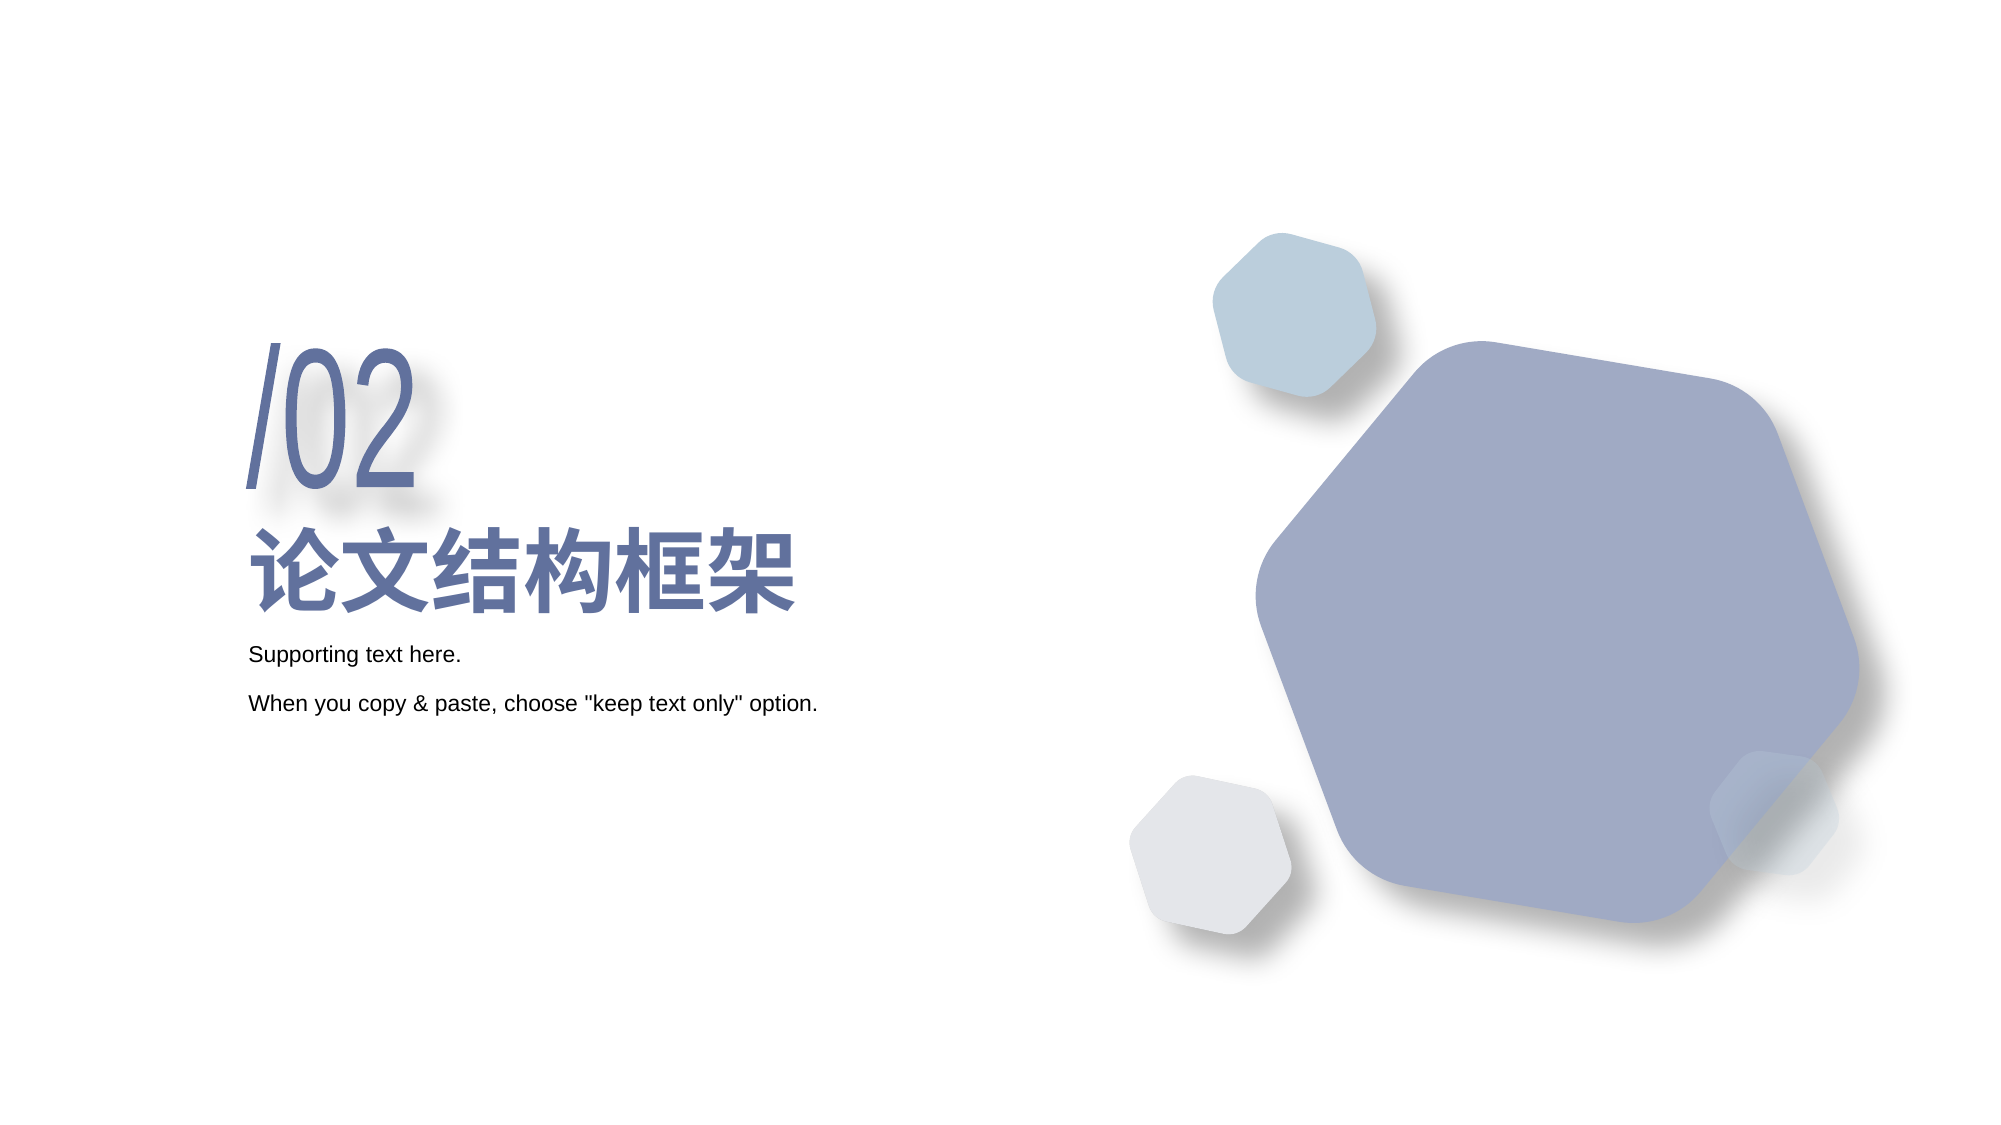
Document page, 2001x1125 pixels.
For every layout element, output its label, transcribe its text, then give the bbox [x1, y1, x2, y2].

title 论文结构框架 [233, 485, 1123, 632]
list Supporting text here. When you copy & paste, choose "keep text only" option. [233, 632, 1123, 799]
